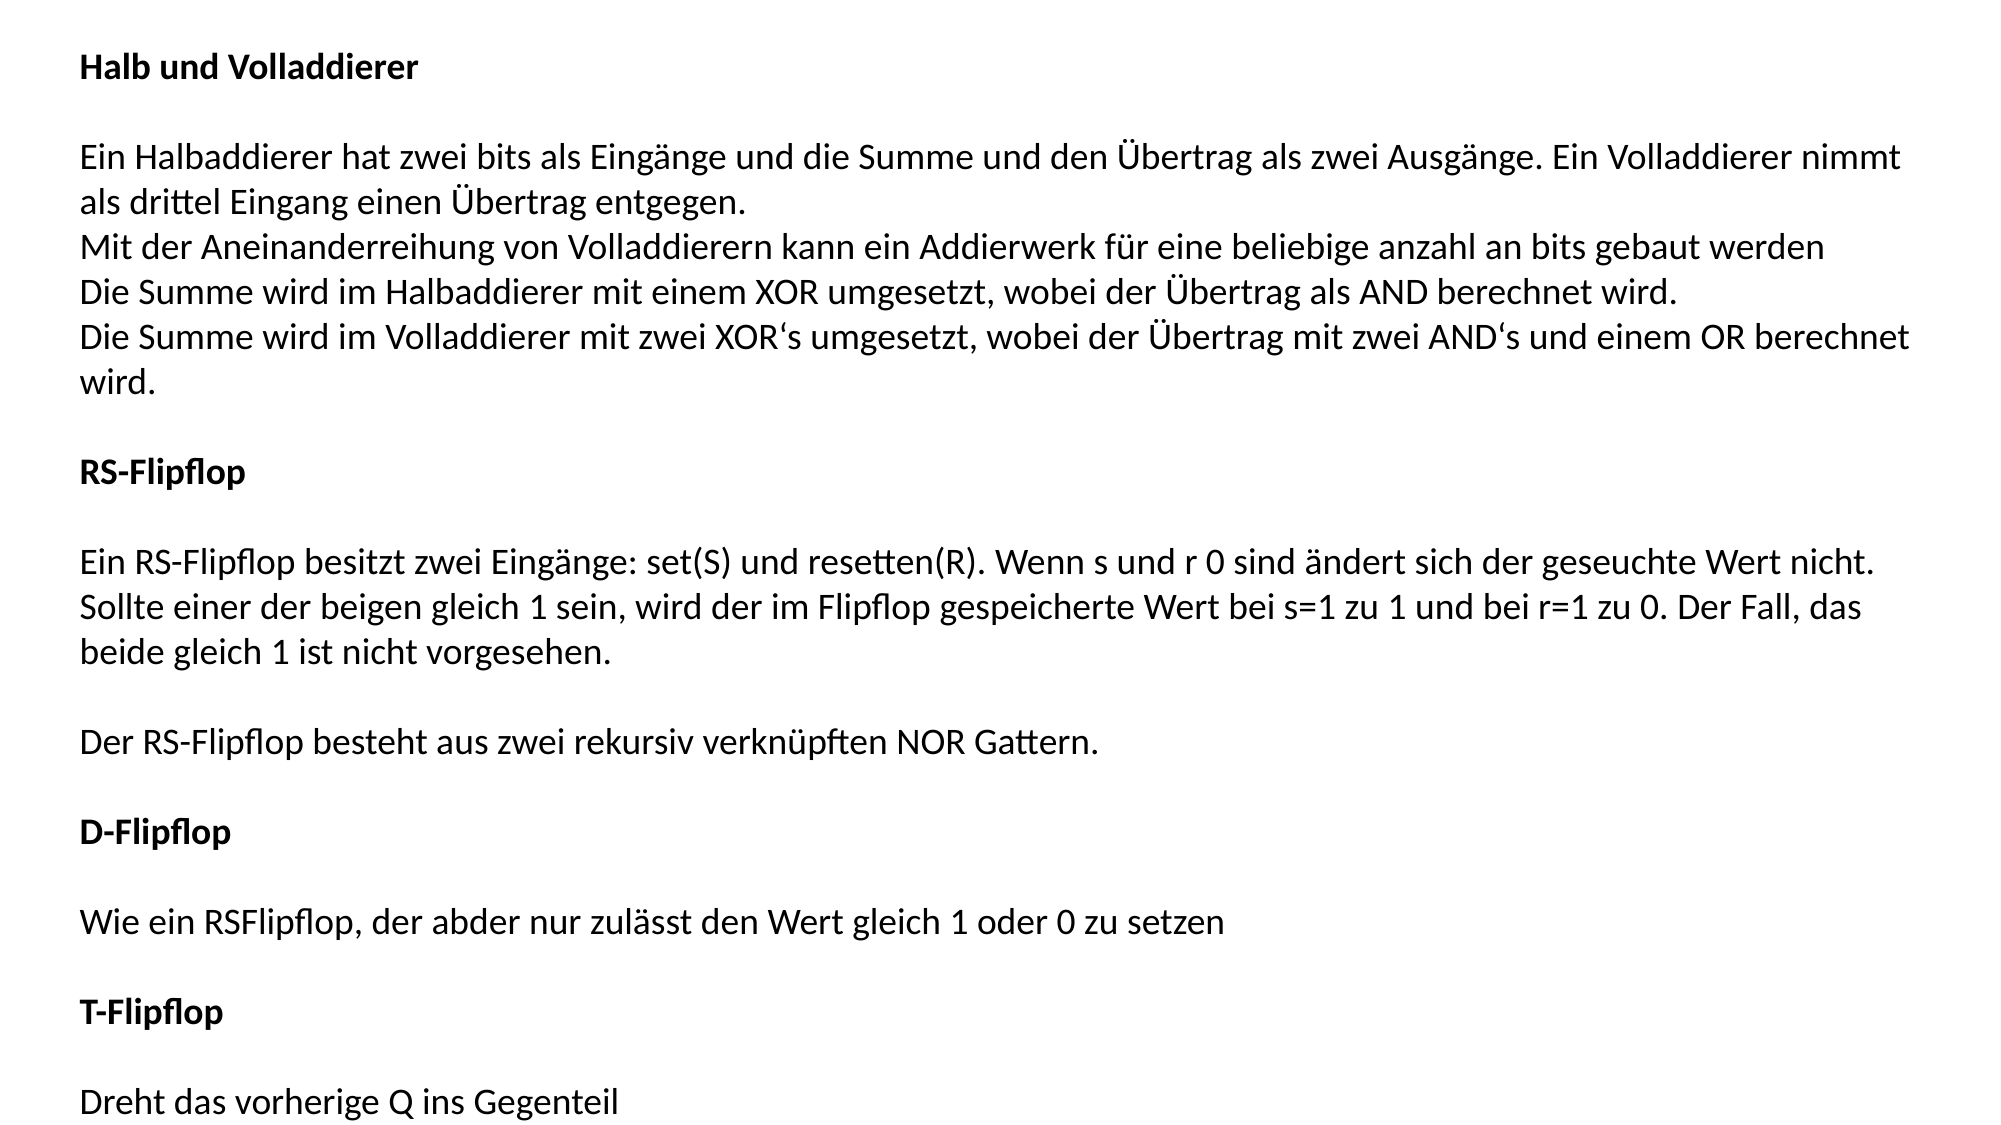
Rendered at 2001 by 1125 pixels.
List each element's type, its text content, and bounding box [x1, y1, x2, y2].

text_box Halb und Volladdierer Ein Halbaddierer hat zwei bits als Eingänge und die Summe und den Übertrag als zwei Ausgänge. Ein Volladdierer nimmt als drittel Eingang einen Übertrag entgegen. Mit der Aneinanderreihung von Volladdierern kann ein Addierwerk für eine beliebige anzahl an bits gebaut werden Die Summe wird im Halbaddierer mit einem XOR umgesetzt, wobei der Übertrag als AND berechnet wird. Die Summe wird im Volladdierer mit zwei XOR‘s umgesetzt, wobei der Übertrag mit zwei AND‘s und einem OR berechnet wird. RS-Flipflop Ein RS-Flipflop besitzt zwei Eingänge: set(S) und resetten(R). Wenn s und r 0 sind ändert sich der geseuchte Wert nicht. Sollte einer der beigen gleich 1 sein, wird der im Flipflop gespeicherte Wert bei s=1 zu 1 und bei r=1 zu 0. Der Fall, das beide gleich 1 ist nicht vorgesehen. Der RS-Flipflop besteht aus zwei rekursiv verknüpften NOR Gattern. D-Flipflop Wie ein RSFlipflop, der abder nur zulässt den Wert gleich 1 oder 0 zu setzen T-Flipflop Dreht das vorherige Q ins Gegenteil Takt- & taktflankengeseuerten RS-Flipflop Besitzt über den RS-Flipfliop einen weiteren Eingang der kontrolliert, wann der RS-Flipflop beschrieben werden darf. Beim taktgesteuerten RS-Flipflop darf es beschrieben werden, sollte die Clock aktiviert sein. Der taktflankengesteuerte RS-Flipflop hingegen, darf nur beschrieben werden, wenn die Clock von aus zu an springt(Positiv) oder von an zu aus(Negativ). Dies wird mit einem AND beim Takgesteuerten RS-Flipflop umgesetzt. Beim taktflankengeseuerten RS-Flipflop wird dies mit einer Mater-Slave Schaltung umgesetzt. Eine Master-Slave besteht aus zwei hintereinander geschalteten RS-Flipflops. Auffangregister Sind mehrere parallel geschaltete D-Flipflops Besitzt zwei Eingänge zur Genehmigung, ob diese beschrieben werden dürfen. Der erste Eingang Schieberegister Ein Schieberegister besitzt im Aufbau Ähnlichkeiten mit dem Auffangregister. Der Unterschieb besteht darin, dass die D-Flipflops nicht parallel, sondern hintereinander geschaltet sind. Das bewirkt, dass eine neue Eingabe links oder rechts(je nach Schaltung) eingefügt wird und die anderen Einträge zum nächsten geschoben werden. Alle D-Flipflop sind zudem an eine Clock angeschlossen, damit mit jedem Takt die Werte um eins weitergeschoben. Akkumulator Ein Akkumulator speichert Werte und kann diese gespeicherten Werte mit weiteren Werten überschreiben, bzw. addieren/subtrahieren. Dies wir mit Hilfe eines Auffangregisters, MUX und eines Addieres ermöglicht. Die Eingänge des Auffangregisters kommen aus dem MUX und werden gespeicht. Das Auffangregister gibt zum einen die gespeicherten Werte aus und zum anderen an das Addierwerk weiter. Das Addierwert addiert/subtrahiert zum einen die Werte aus dem Auffangreister mit dem Eingabewort. Das Ergebnis wird wiederum mit dem Eingabewort in den MUX gespeist. Eine weitere Eingabe des MUX bestimmt, ob das Eingabewort, oder das Ergebnis der Rechnung weiter gegeben wird. Ein enable bit und eine Clock Eingabe gehen in das Auffangregister, und bestimmen, wann das Auffangregister gesetzt wird. Das Addierwerk besitzt außerdem eine Eingabe um zu entscheiden, ob es addieren, oder subtrahieren soll. SRAM (Static Random Access Memory) Ein SRAM dient zu persistenen(anhaltend) Speicherung mehrerer Datenwörter. Es besteht aus einer Matrix(mit n Zeilen und m Spalten) aus RS-Flipflops, wobei jede Spalte ein eigenen Input besitzt, und ein 1:n Multiplexer die Zeile angibt. Eine Zeile des Matrix beschreibt jeweils ein Wort. Die Eingaben sind die Bits der entsprechenden Wörter. Zudem gibt es eine Eingabe read die 1 sein muss, damit die Datenwörter ausgelesen werden können und 0 wenn sie beschrieben werden sollen. Es gibt m Outputs, wobei alle Flipflops aus einer Spalte in eine OR Schaltung laufen, um den Output outm zu definieren. Dies funktioniert, da immer nur eine Zeile mit dem MUX Ausgewählt wird. [64, 34, 1955, 1125]
